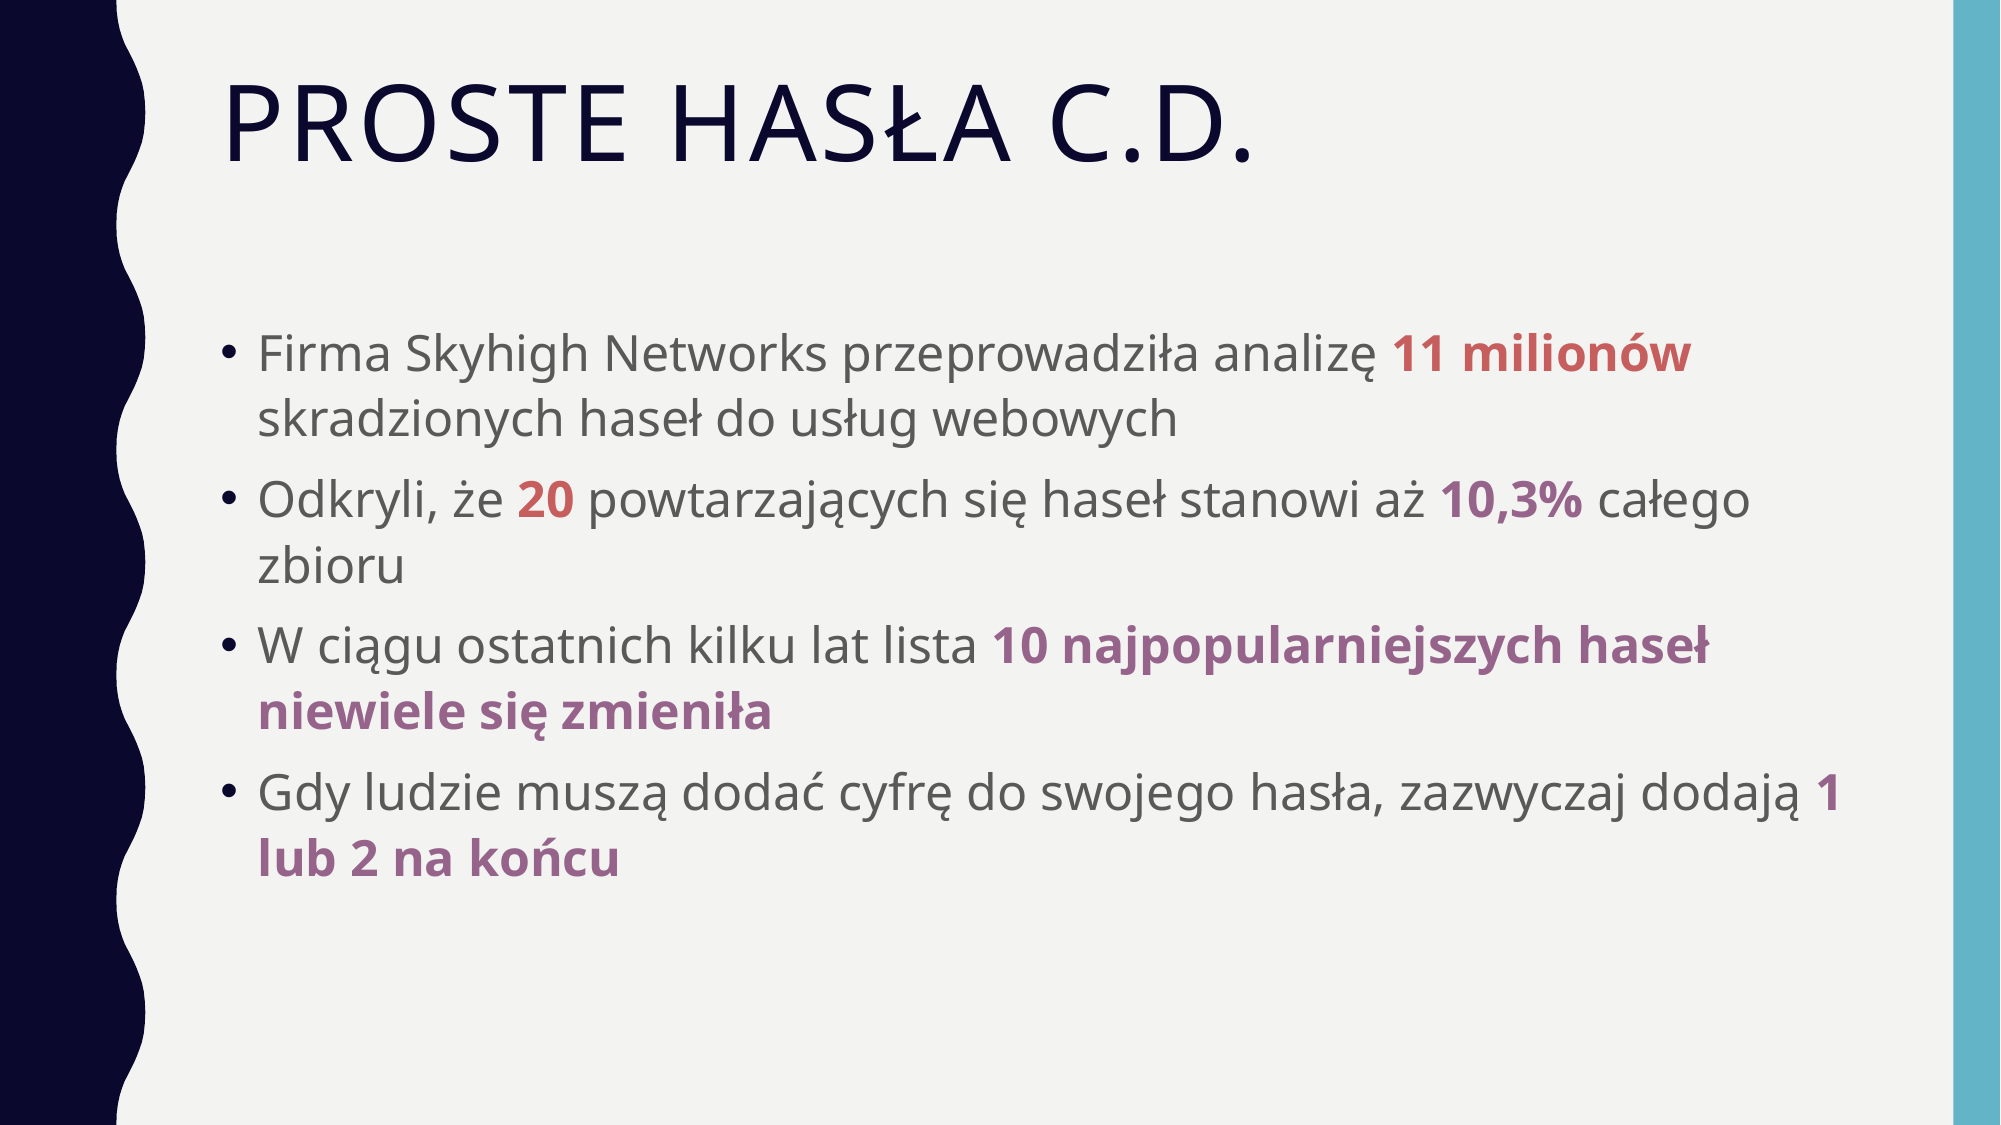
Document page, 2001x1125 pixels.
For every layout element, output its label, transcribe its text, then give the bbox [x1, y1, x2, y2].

list Firma Skyhigh Networks przeprowadziła analizę 11 milionów skradzionych haseł do usług webowych Odkryli, że 20 powtarzających się haseł stanowi aż 10,3% całego zbioru W ciągu ostatnich kilku lat lista 10 najpopularniejszych haseł niewiele się zmieniła Gdy ludzie muszą dodać cyfrę do swojego hasła, zazwyczaj dodają 1 lub 2 na końcu [205, 307, 1875, 965]
title Proste hasła c.d. [205, 62, 1875, 307]
